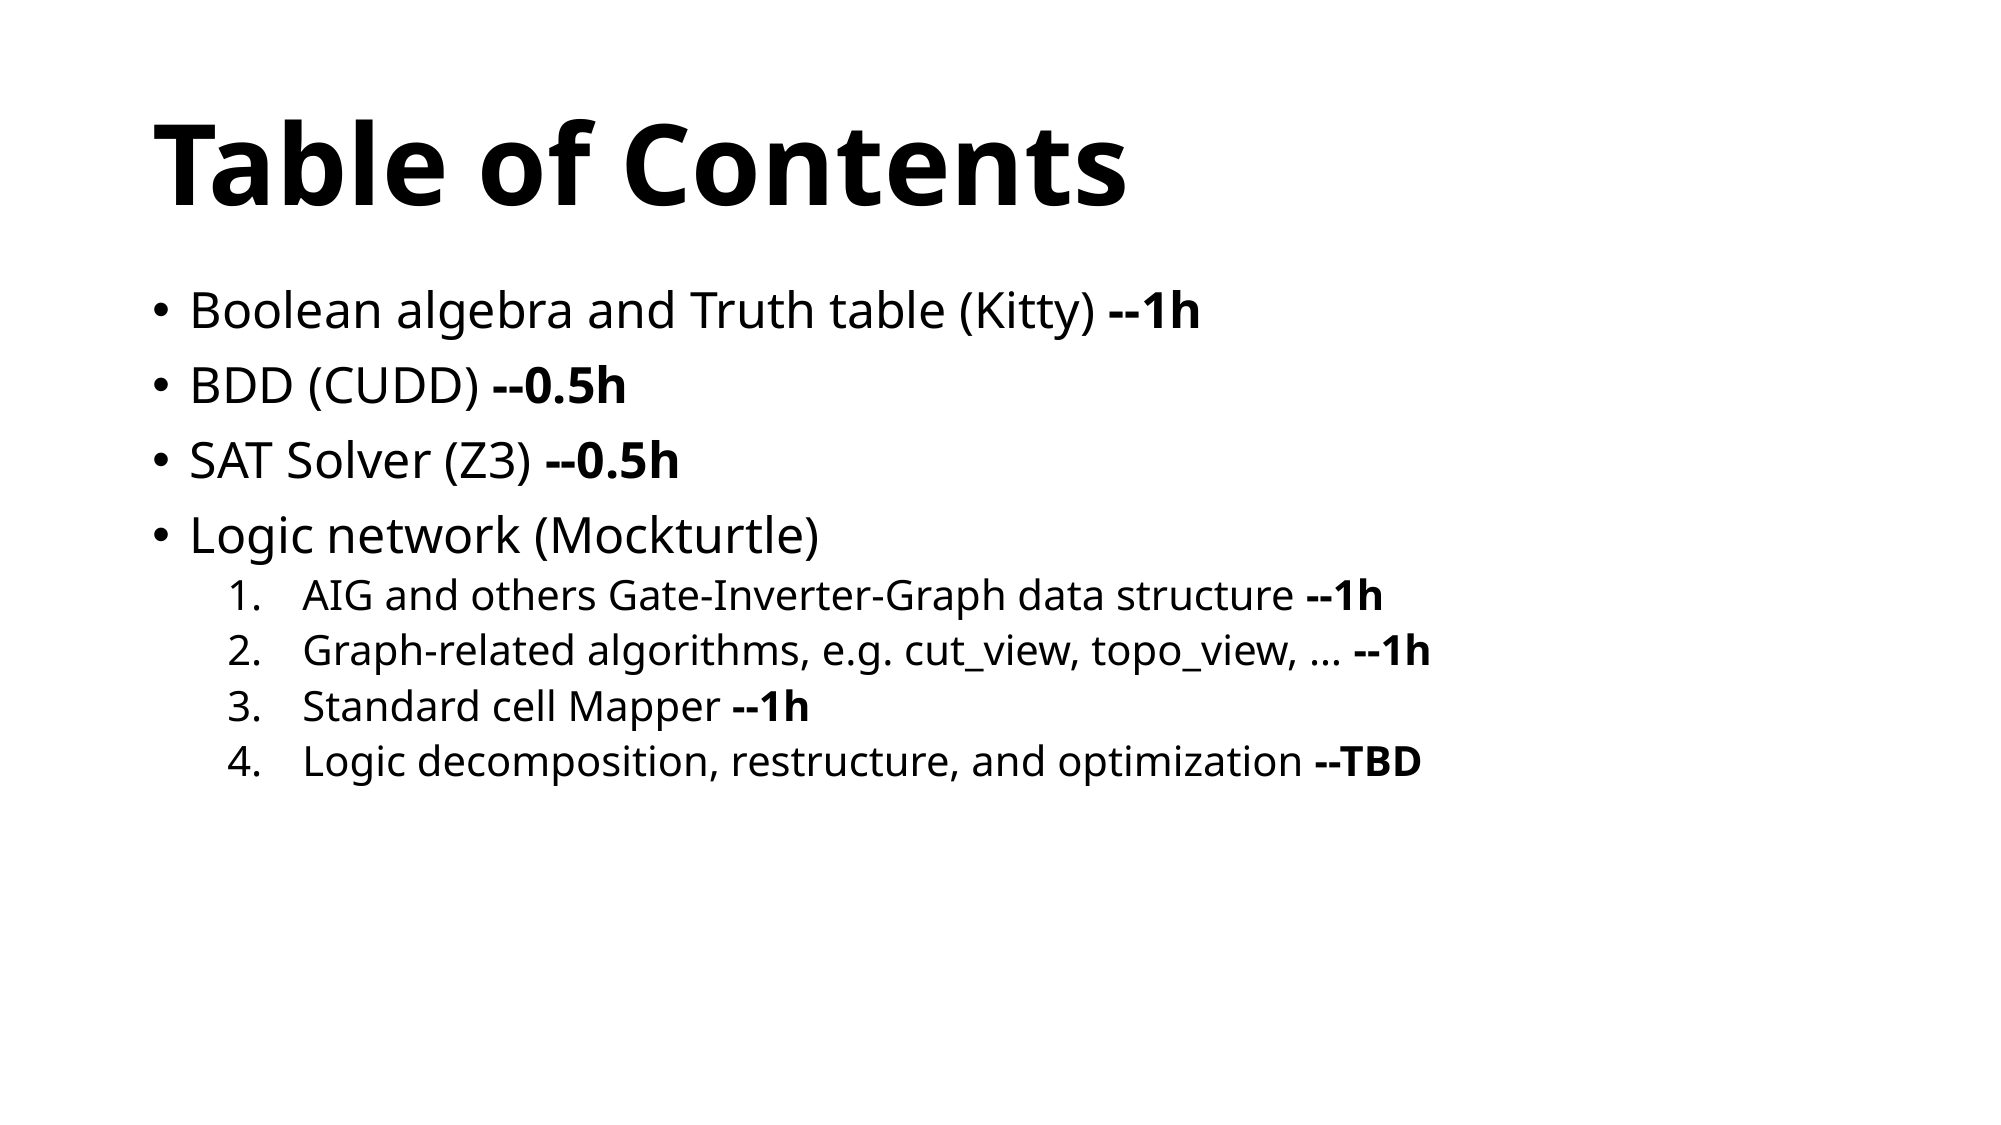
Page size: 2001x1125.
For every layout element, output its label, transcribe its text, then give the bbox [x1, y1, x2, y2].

list Boolean algebra and Truth table (Kitty) --1h BDD (CUDD) --0.5h SAT Solver (Z3) --0.5h Logic network (Mockturtle) AIG and others Gate-Inverter-Graph data structure --1h Graph-related algorithms, e.g. cut_view, topo_view, … --1h Standard cell Mapper --1h Logic decomposition, restructure, and optimization --TBD [137, 278, 1863, 992]
title Table of Contents [137, 60, 1863, 278]
